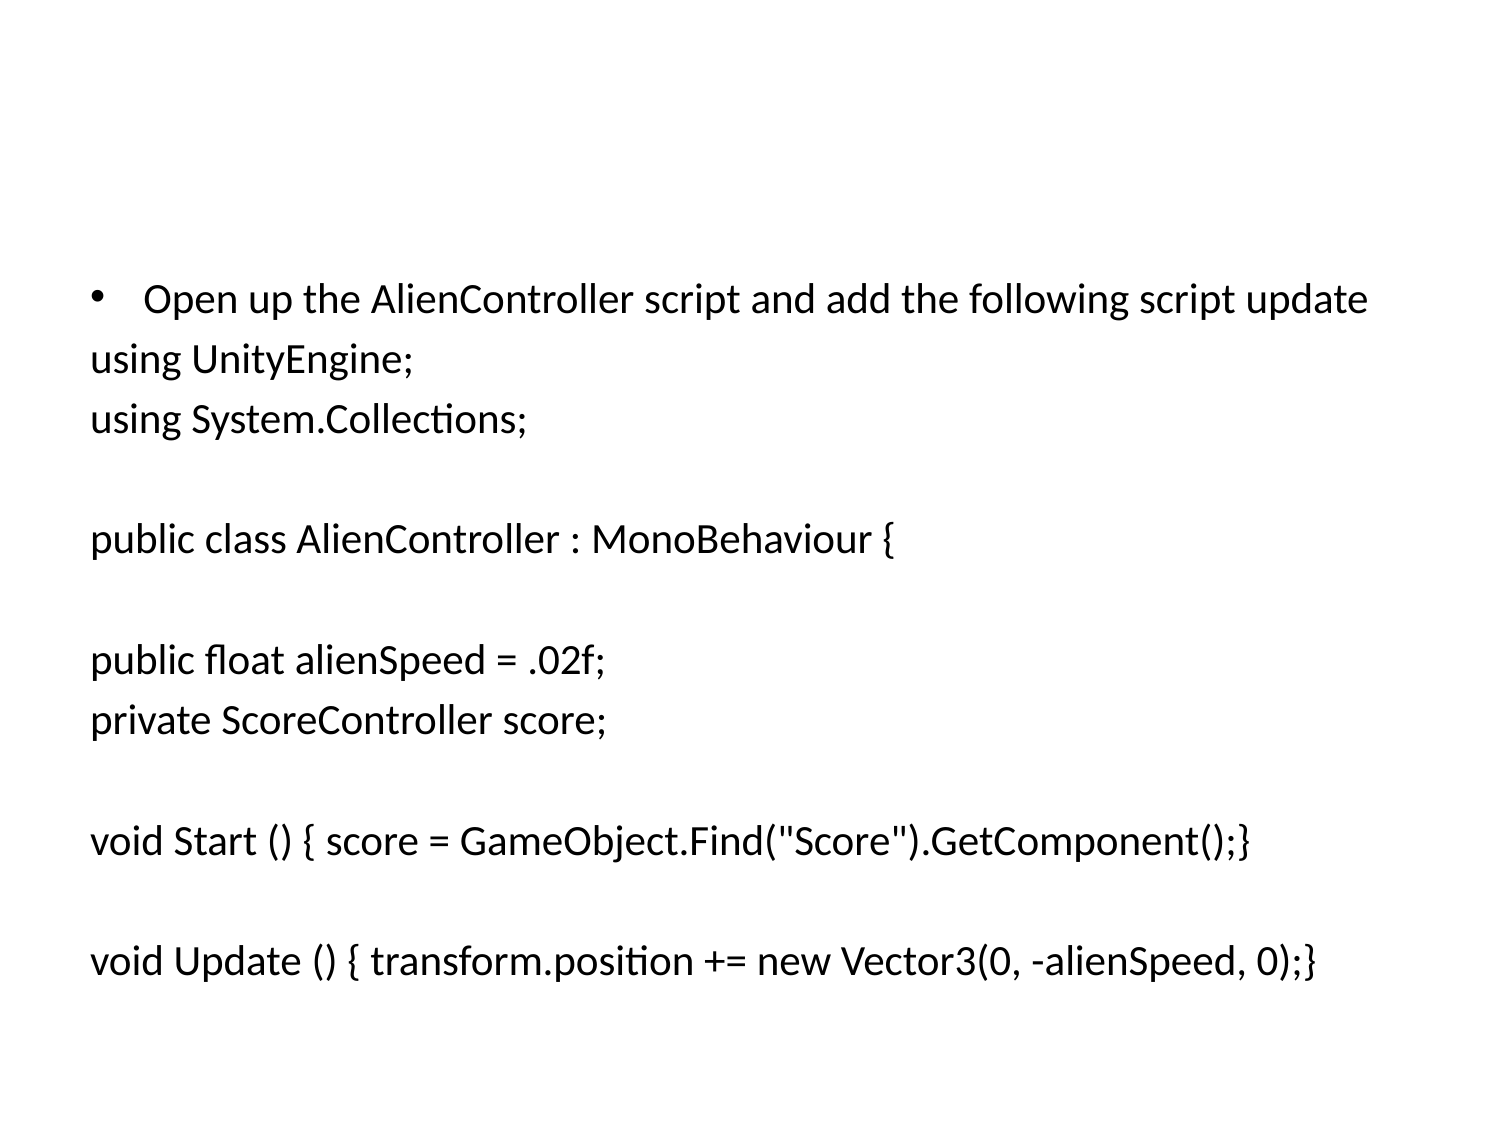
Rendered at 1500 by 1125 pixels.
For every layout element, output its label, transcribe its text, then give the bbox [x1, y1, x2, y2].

list Open up the AlienController script and add the following script update using UnityEngine; using System.Collections; public class AlienController : MonoBehaviour { public float alienSpeed = .02f; private ScoreController score; void Start () { score = GameObject.Find("Score").GetComponent();} void Update () { transform.position += new Vector3(0, -alienSpeed, 0);} [75, 262, 1425, 1005]
